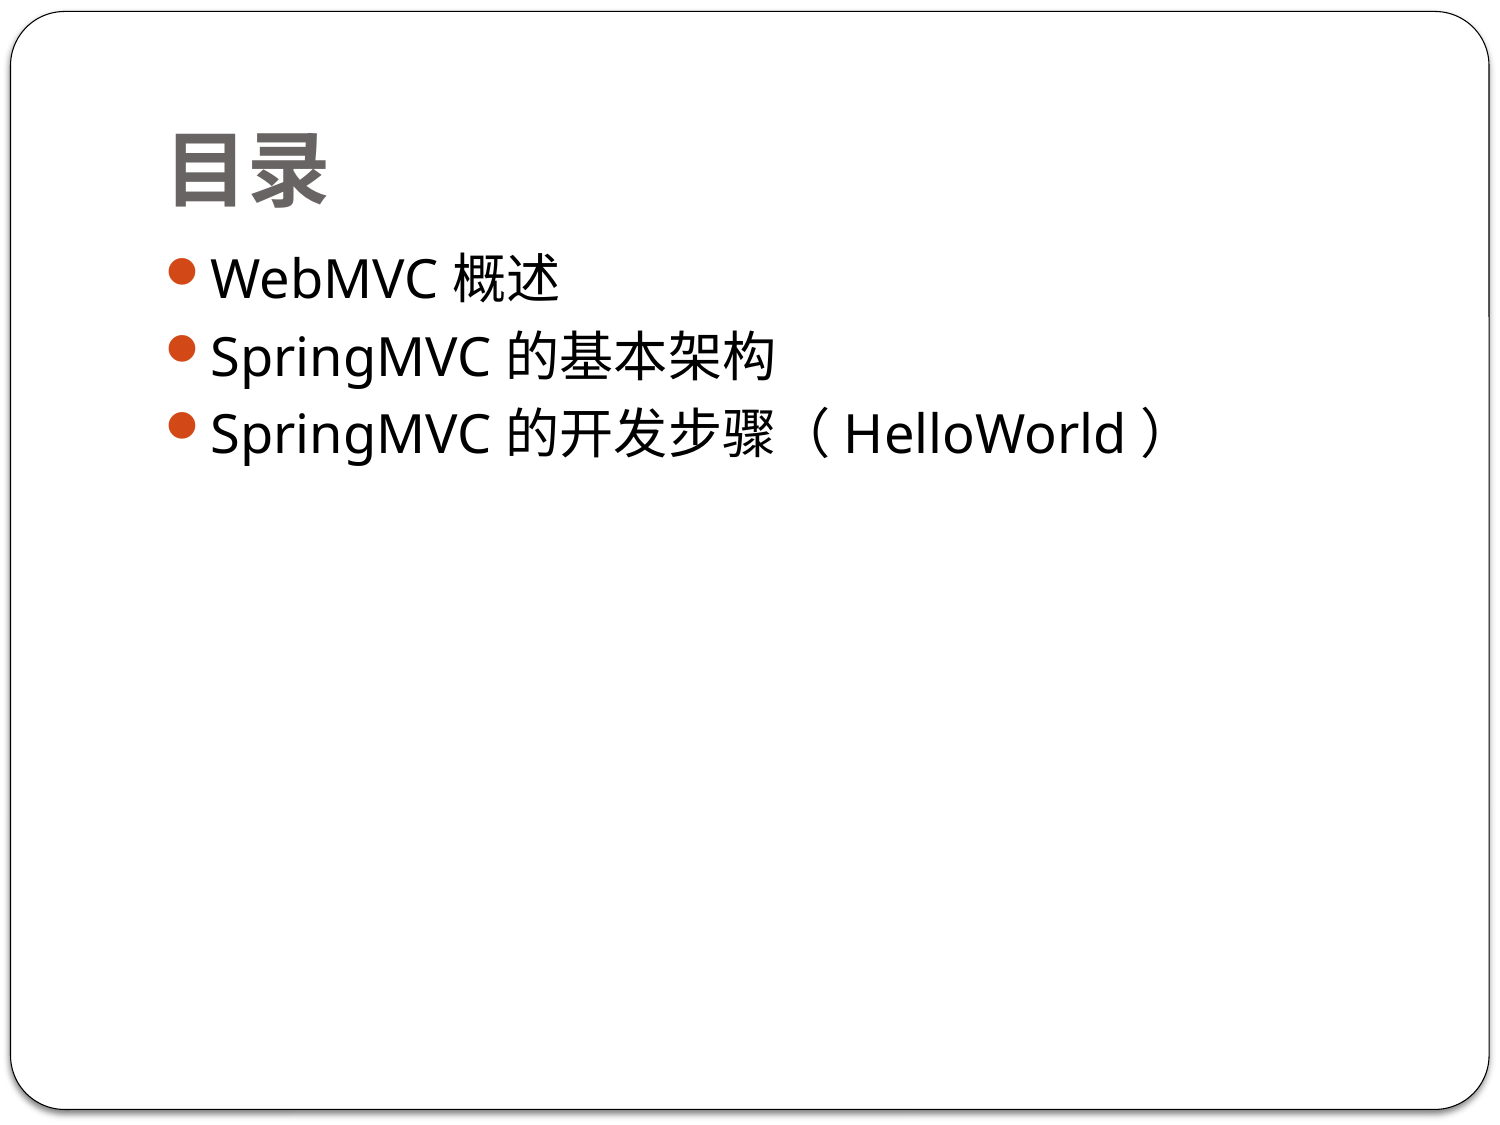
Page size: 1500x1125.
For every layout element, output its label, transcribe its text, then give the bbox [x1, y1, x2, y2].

title 目录 [150, 45, 1425, 233]
list WebMVC概述 SpringMVC的基本架构 SpringMVC的开发步骤（HelloWorld） [150, 237, 1425, 988]
